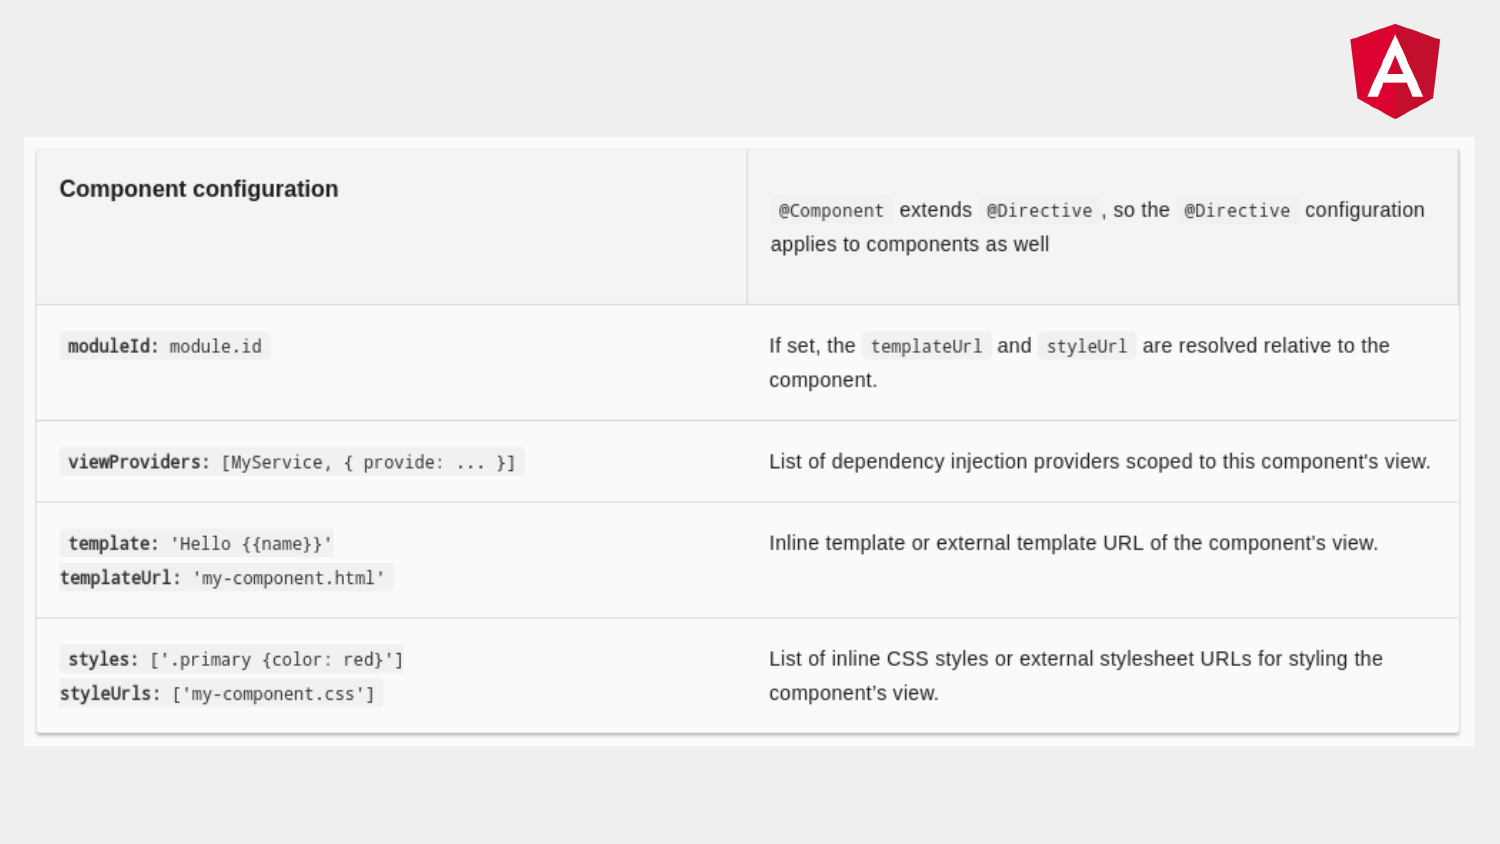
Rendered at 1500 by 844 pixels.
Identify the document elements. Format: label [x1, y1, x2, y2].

picture [24, 137, 1476, 746]
picture [1335, 8, 1455, 128]
